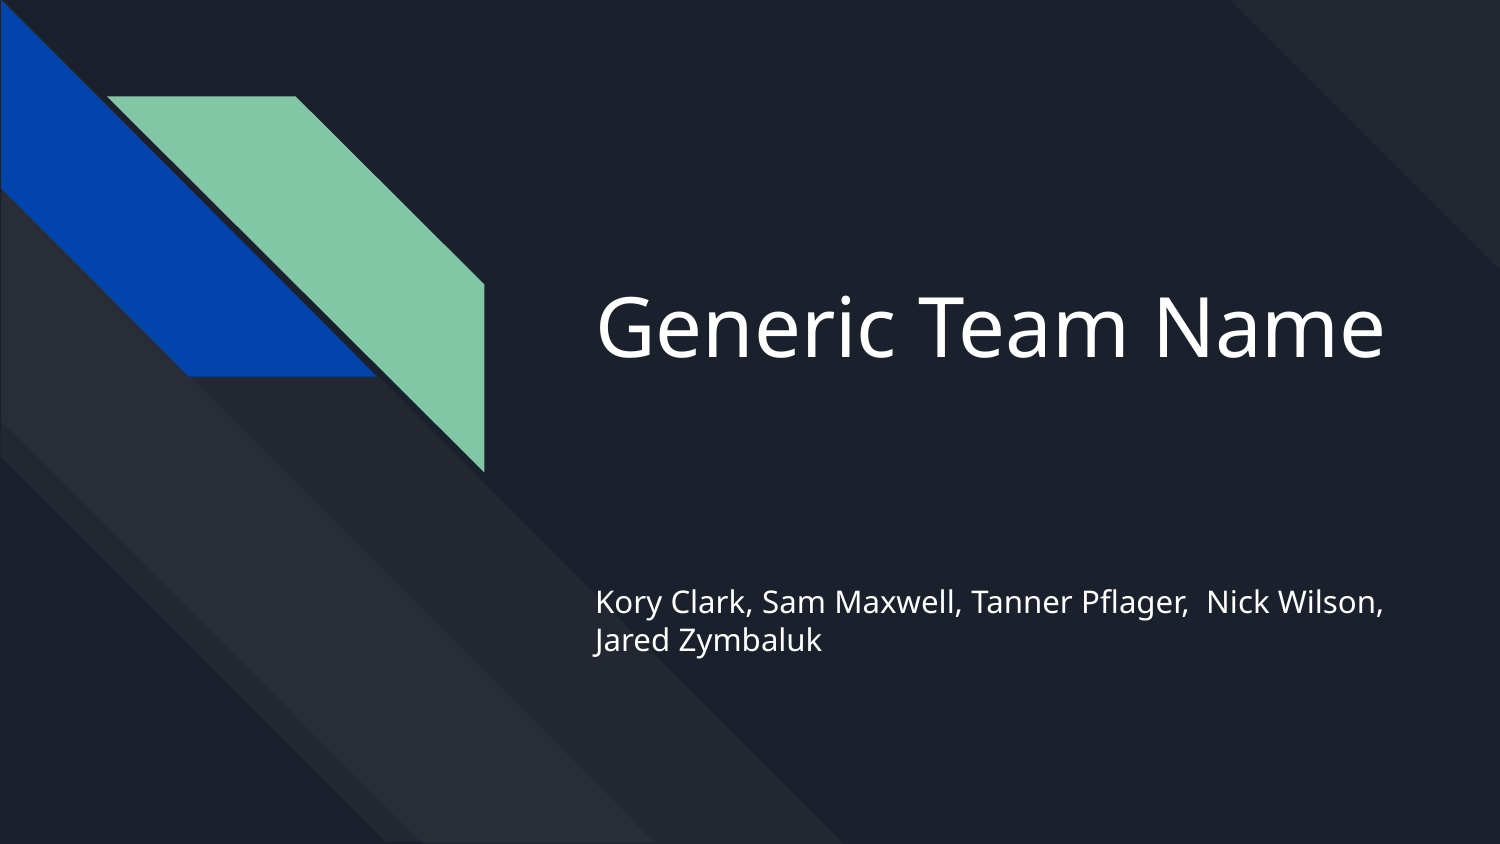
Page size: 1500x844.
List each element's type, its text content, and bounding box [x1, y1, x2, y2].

title Generic Team Name [580, 258, 1404, 518]
subtitle Kory Clark, Sam Maxwell, Tanner Pflager, Nick Wilson, Jared Zymbaluk [580, 567, 1459, 727]
